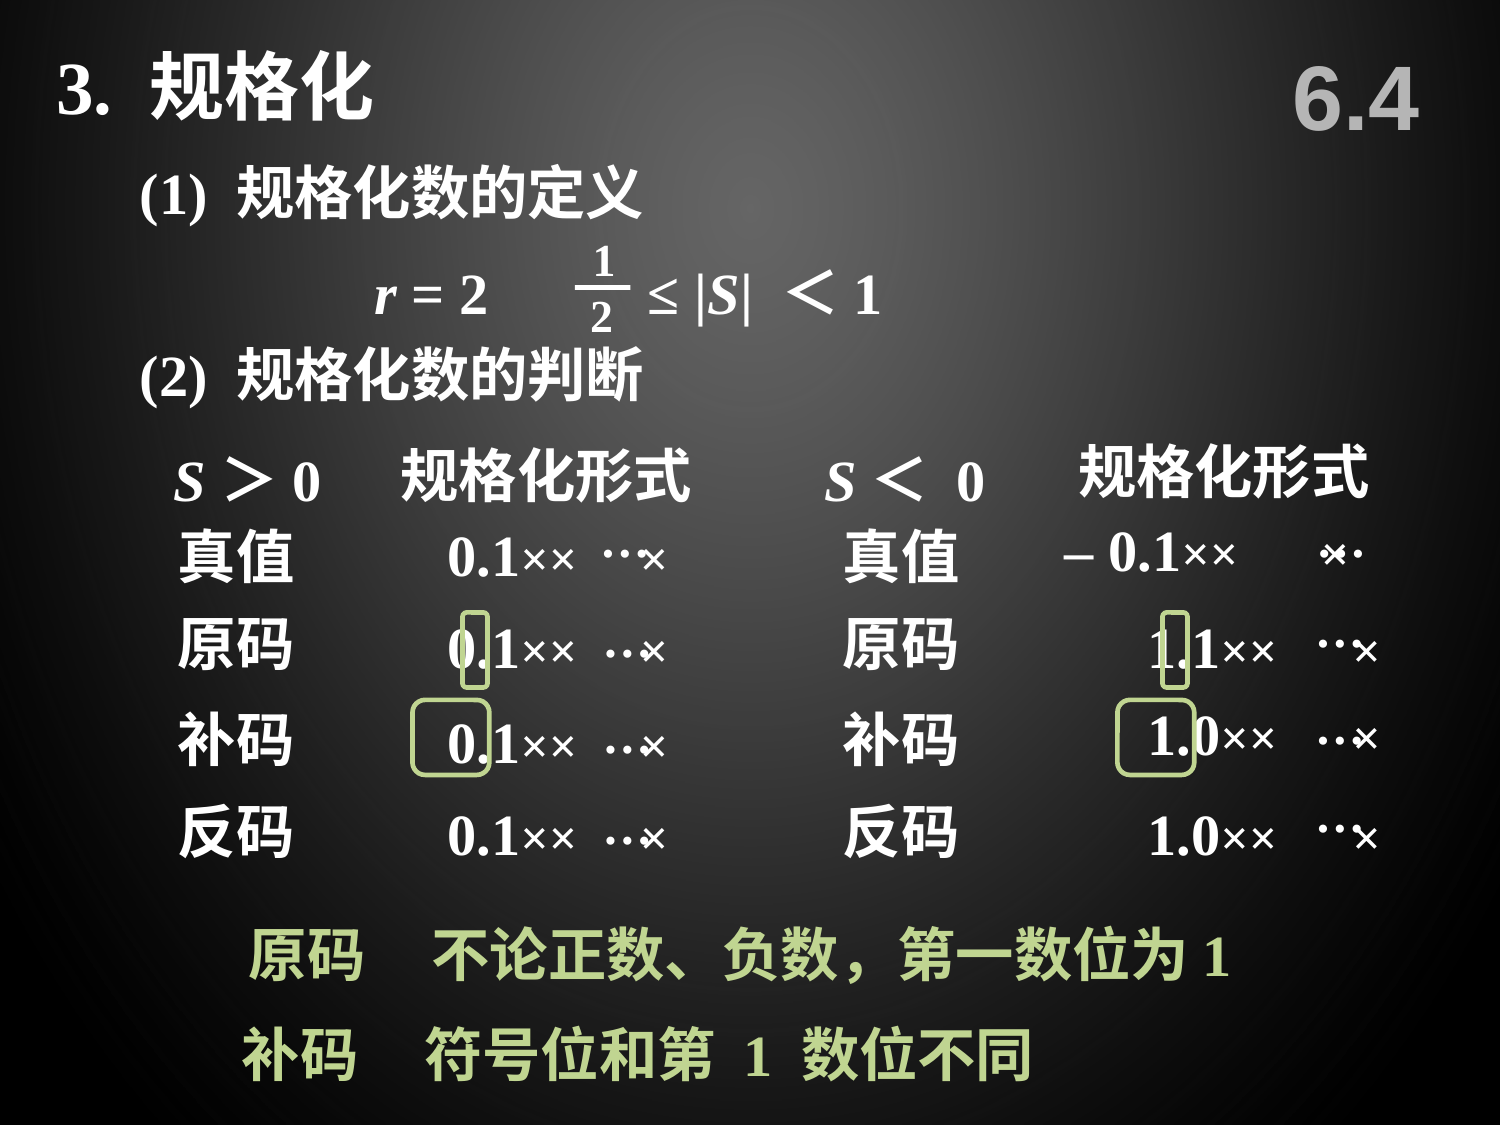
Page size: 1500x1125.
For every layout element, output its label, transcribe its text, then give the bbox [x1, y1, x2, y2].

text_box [359, 222, 899, 350]
text_box 规格化形式 [1063, 427, 1385, 498]
text_box S＜ 0 [809, 435, 1001, 521]
text_box 真值 [828, 512, 975, 598]
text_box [412, 699, 1195, 776]
text_box 反码 [163, 787, 310, 873]
text_box 3. 规格化 [41, 32, 390, 137]
text_box 真值 [163, 512, 310, 598]
text_box 原码 [828, 600, 975, 610]
text_box 6.4 [1262, 24, 1450, 163]
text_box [399, 695, 460, 784]
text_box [399, 787, 717, 876]
text_box 规格化形式 [385, 432, 707, 517]
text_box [1099, 589, 1430, 687]
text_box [1099, 774, 1430, 876]
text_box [1188, 687, 1430, 774]
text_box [1049, 499, 1463, 592]
picture [0, 0, 1500, 1125]
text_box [399, 599, 717, 688]
text_box (1) 规格化数的定义 [125, 148, 763, 234]
text_box 原码 不论正数、负数，第一数位为1 [234, 910, 1247, 996]
text_box 补码 [163, 695, 310, 781]
text_box 原码 [163, 600, 310, 685]
text_box (2) 规格化数的判断 [124, 331, 813, 416]
text_box 补码 符号位和第 1 数位不同 [227, 1010, 1049, 1096]
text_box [462, 612, 1188, 688]
text_box S＞0 [158, 435, 337, 521]
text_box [399, 499, 717, 597]
text_box 反码 [828, 787, 975, 873]
